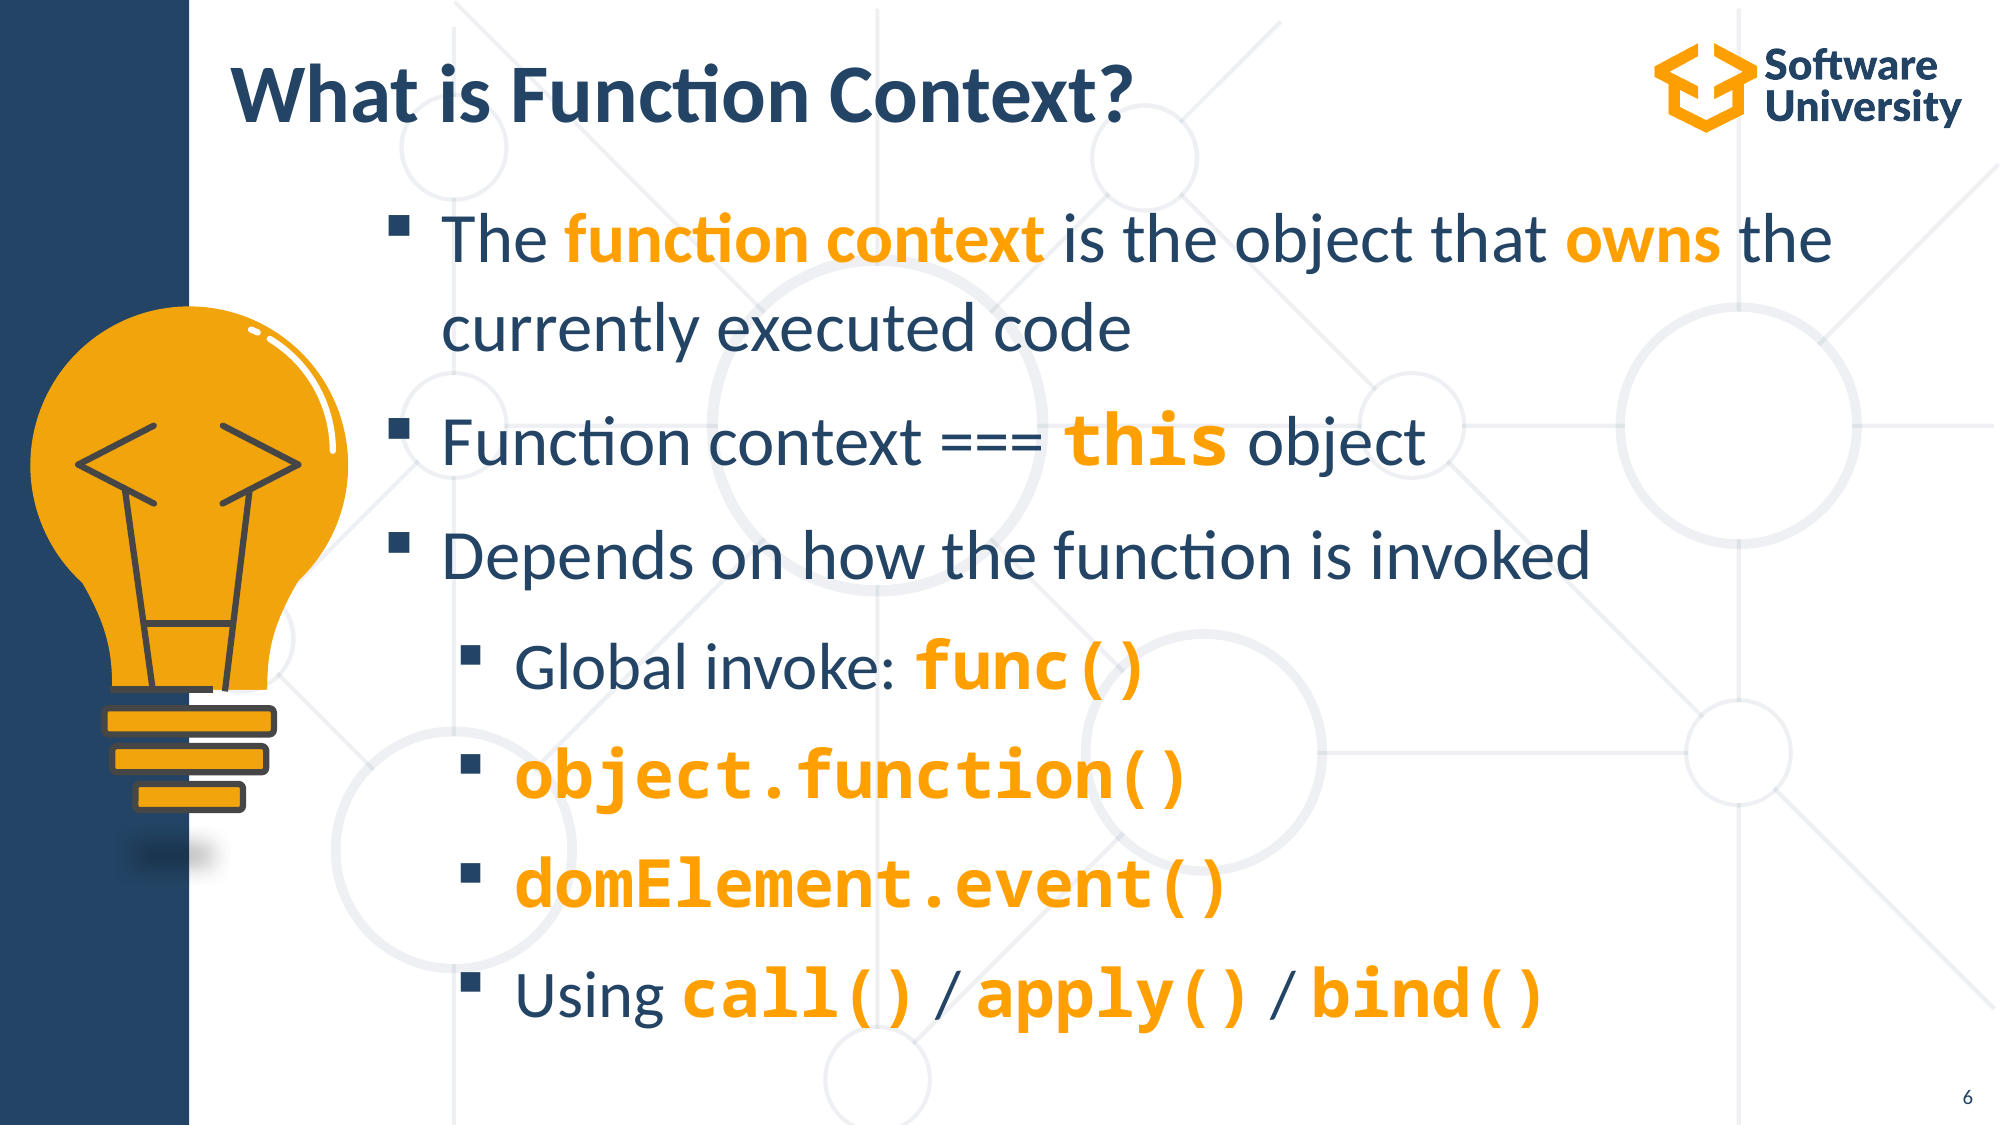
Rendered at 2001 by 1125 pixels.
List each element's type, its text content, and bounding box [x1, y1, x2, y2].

slide_number 6 [1927, 1067, 1989, 1117]
list The function context is the object that owns the currently executed code Function context === this object Depends on how the function is invoked Global invoke: func() object.function() domElement.event() Using call() / apply() / bind() [365, 181, 2000, 1092]
title What is Function Context? [212, 16, 1628, 162]
picture [1641, 31, 1973, 145]
